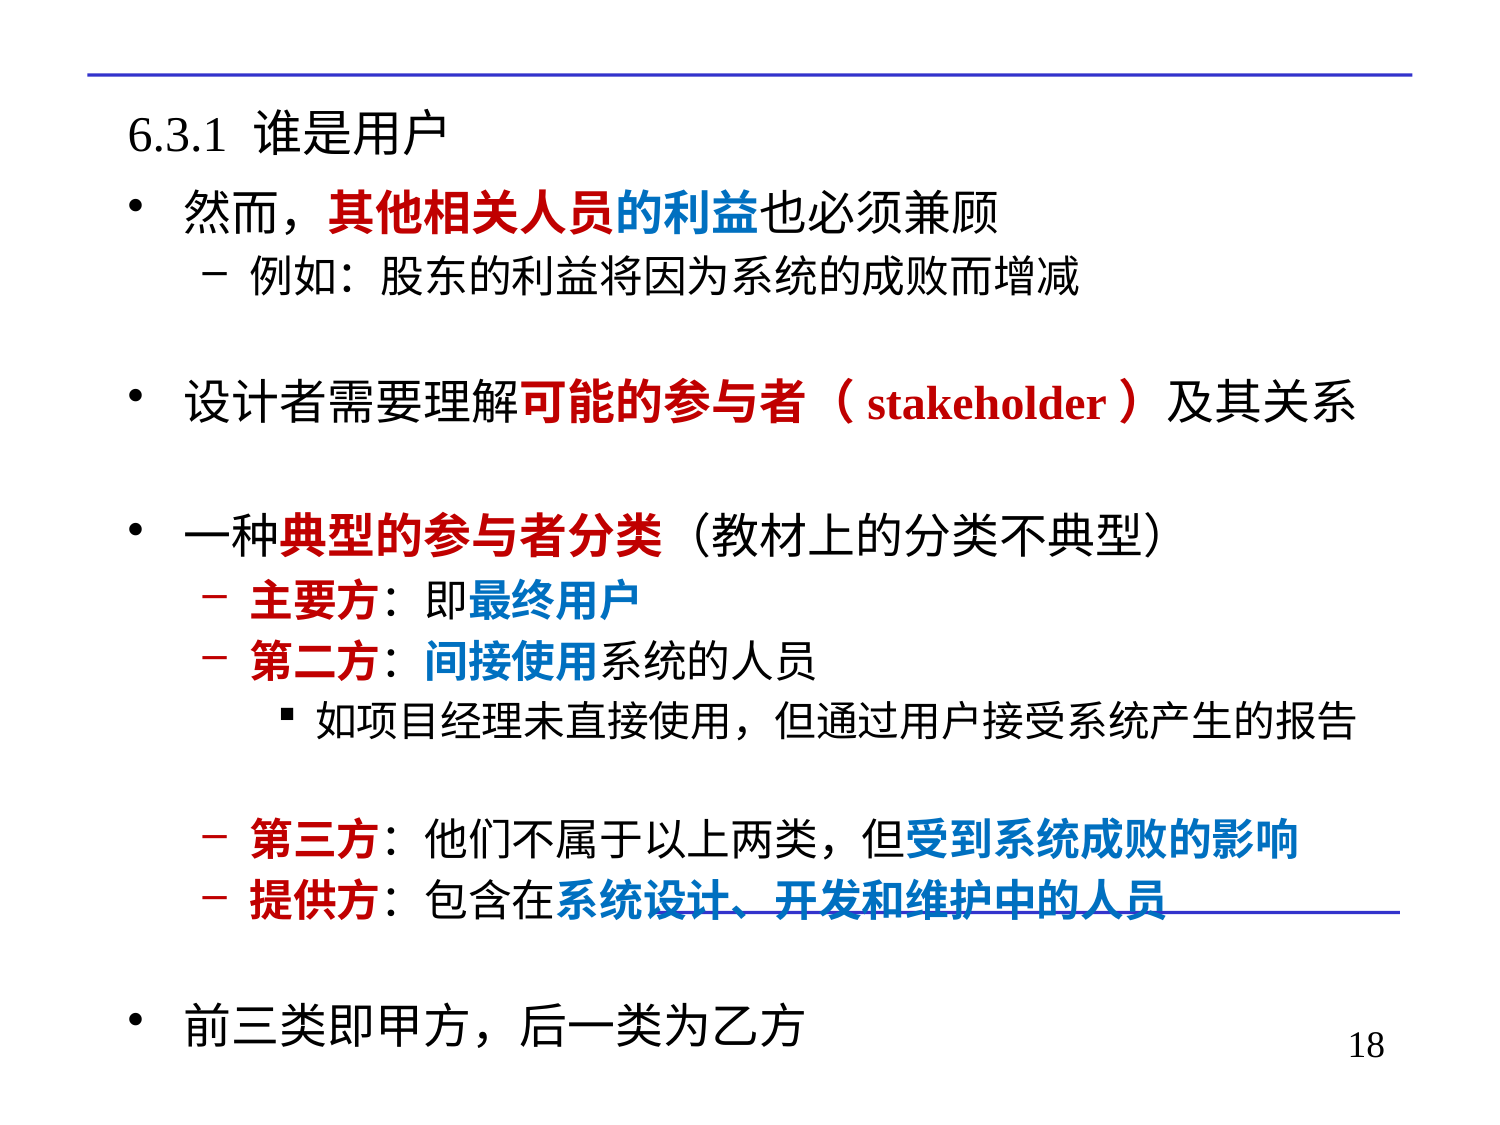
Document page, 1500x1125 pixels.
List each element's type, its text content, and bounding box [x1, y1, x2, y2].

title 6.3.1 谁是用户 [112, 87, 1388, 174]
list 然而，其他相关人员的利益也必须兼顾 例如：股东的利益将因为系统的成败而增减 设计者需要理解可能的参与者（stakeholder）及其关系 一种典型的参与者分类（教材上的分类不典型） 主要方：即最终用户 第二方：间接使用系统的人员 如项目经理未直接使用，但通过用户接受系统产生的报告 第三方：他们不属于以上两类，但受到系统成败的影响 提供方：包含在系统设计、开发和维护中的人员 前三类即甲方，后一类为乙方 [112, 174, 1388, 900]
slide_number 18 [1087, 1012, 1401, 1088]
